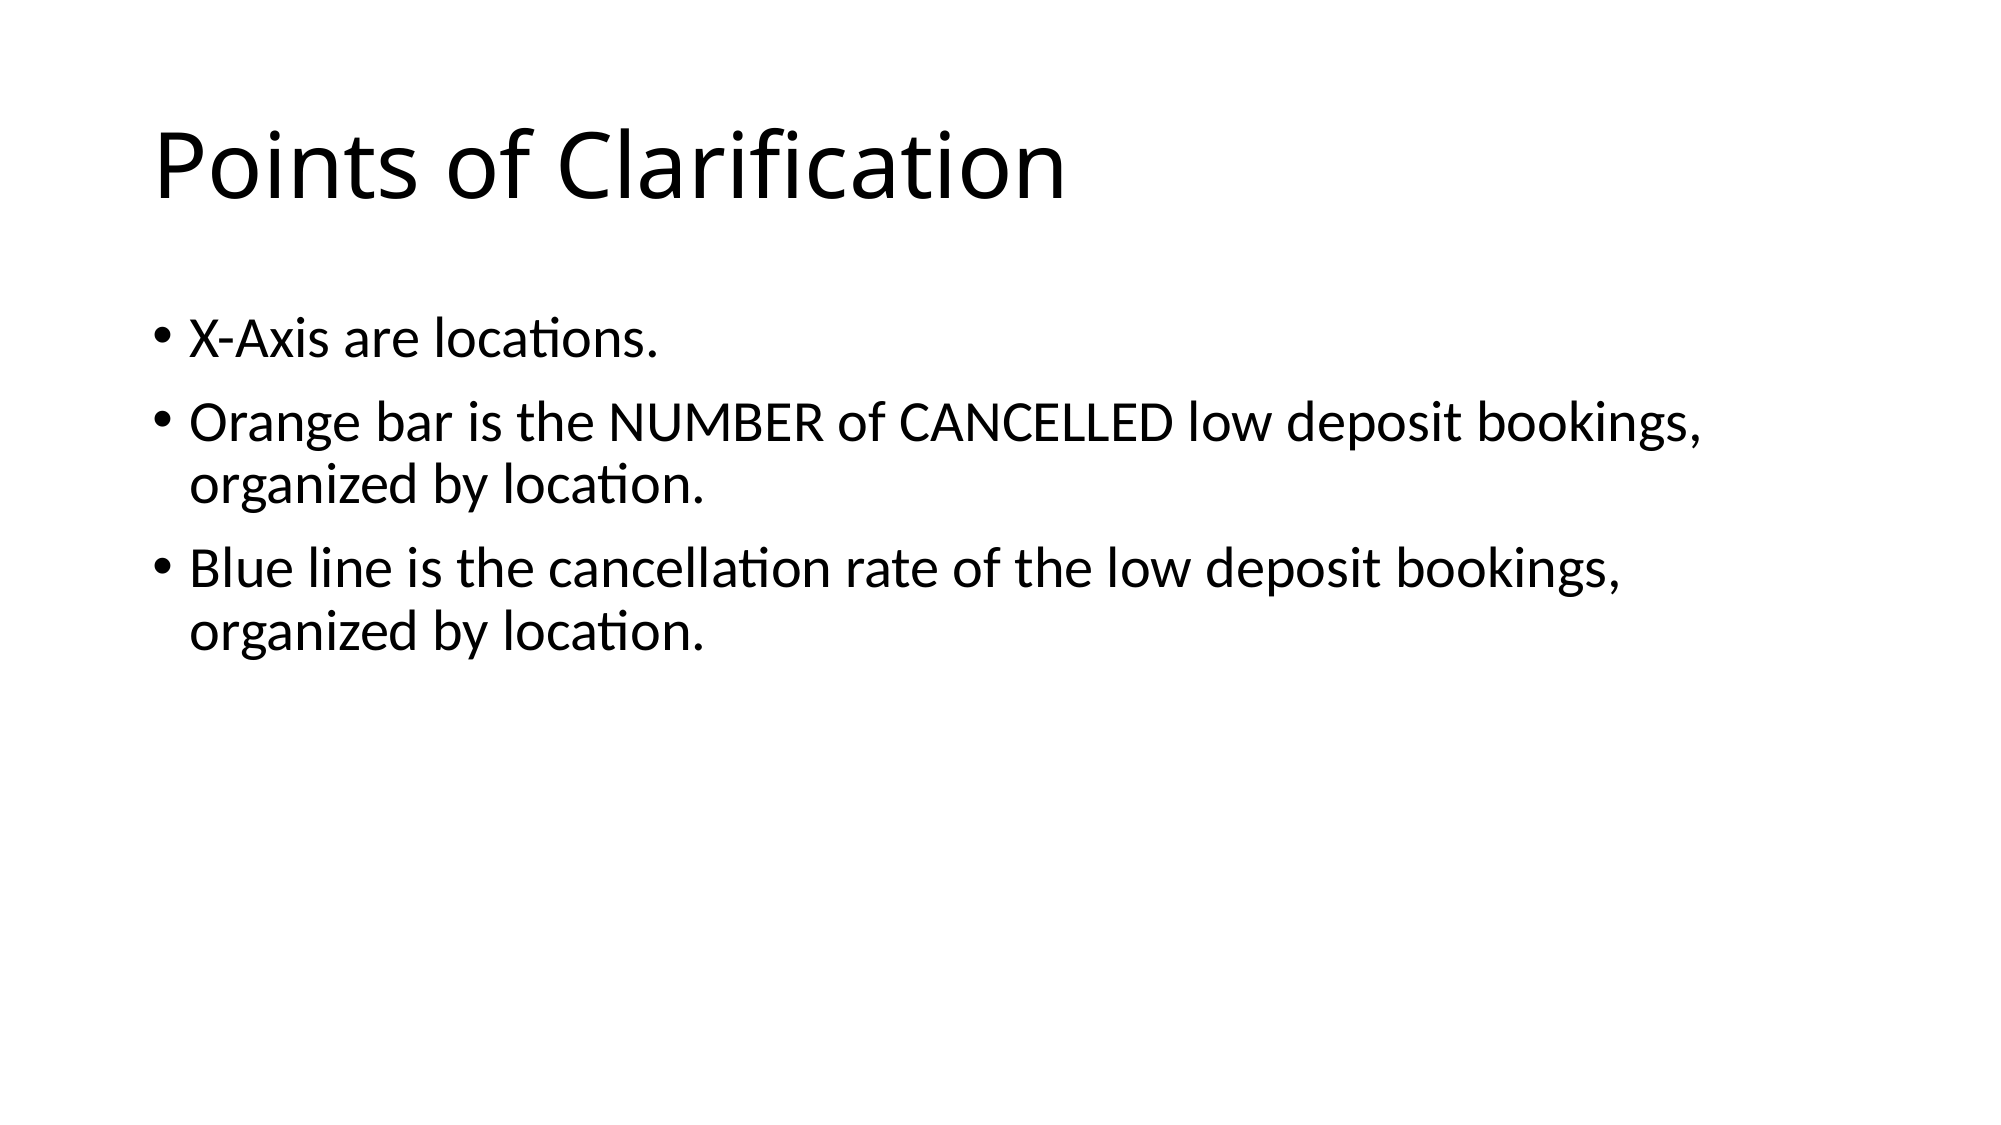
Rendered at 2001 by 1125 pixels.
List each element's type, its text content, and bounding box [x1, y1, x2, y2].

title Points of Clarification [137, 59, 1863, 278]
list X-Axis are locations. Orange bar is the NUMBER of CANCELLED low deposit bookings, organized by location. Blue line is the cancellation rate of the low deposit bookings, organized by location. [137, 299, 1863, 1014]
